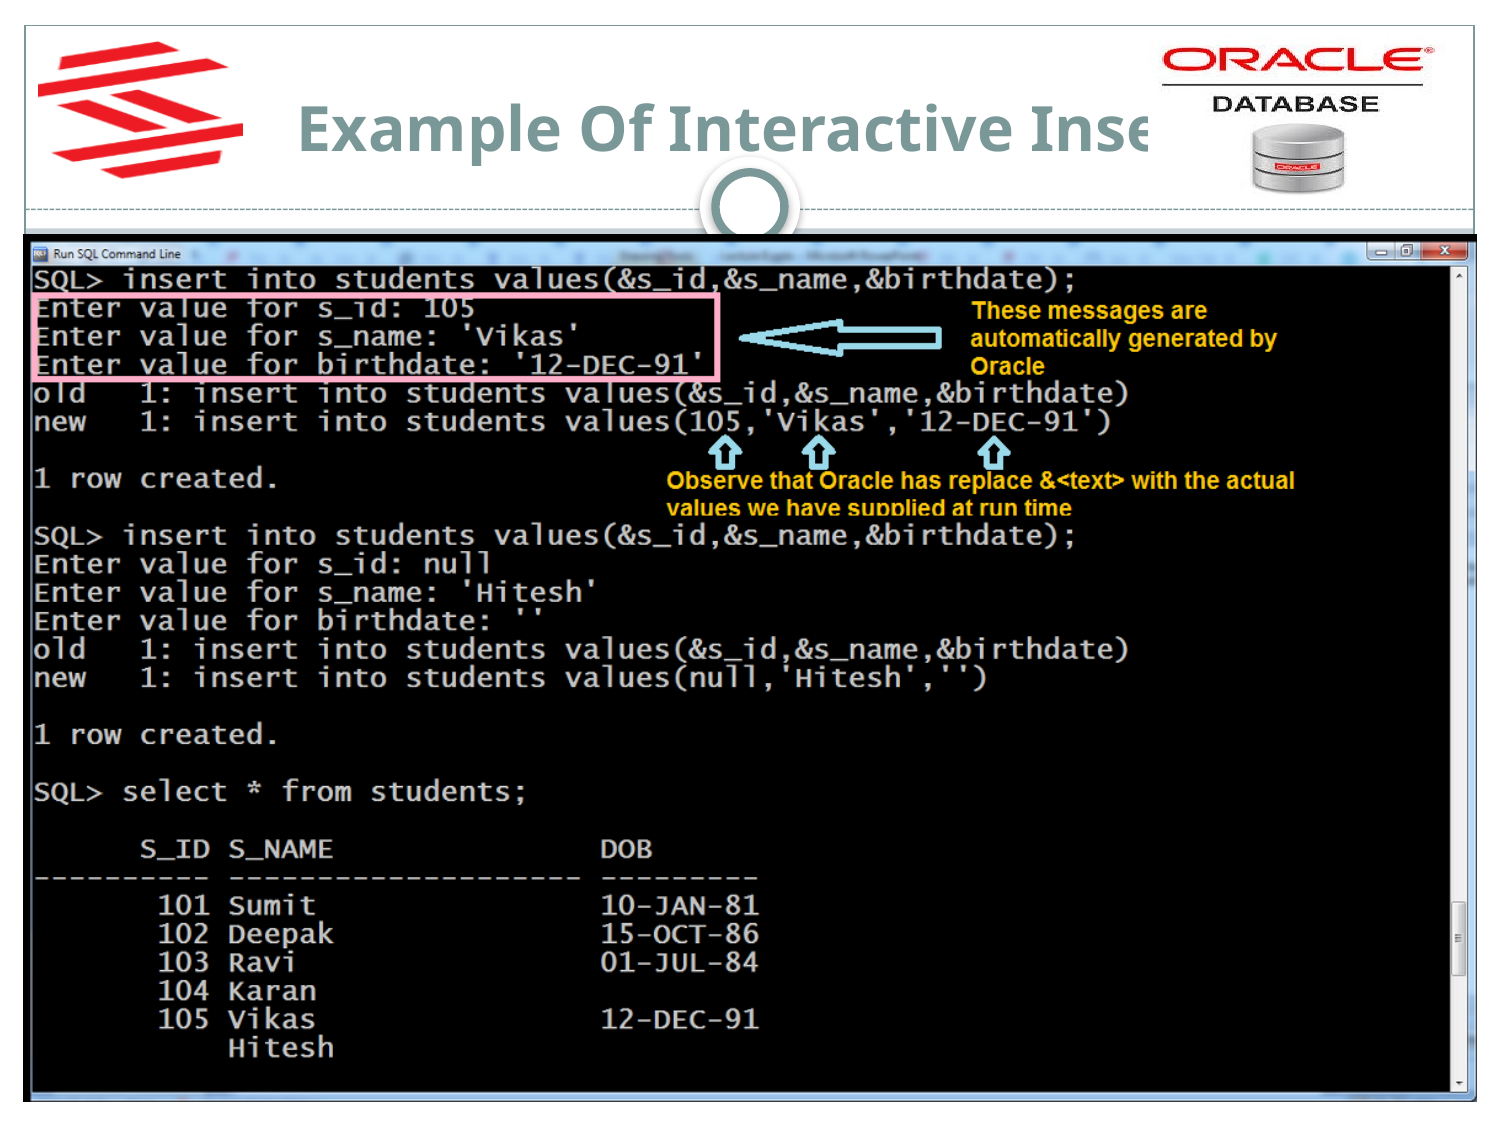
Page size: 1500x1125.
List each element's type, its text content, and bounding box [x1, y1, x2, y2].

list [23, 234, 1477, 1102]
picture [37, 40, 243, 185]
picture [1148, 34, 1453, 200]
title Example Of Interactive Insert [248, 46, 1141, 172]
